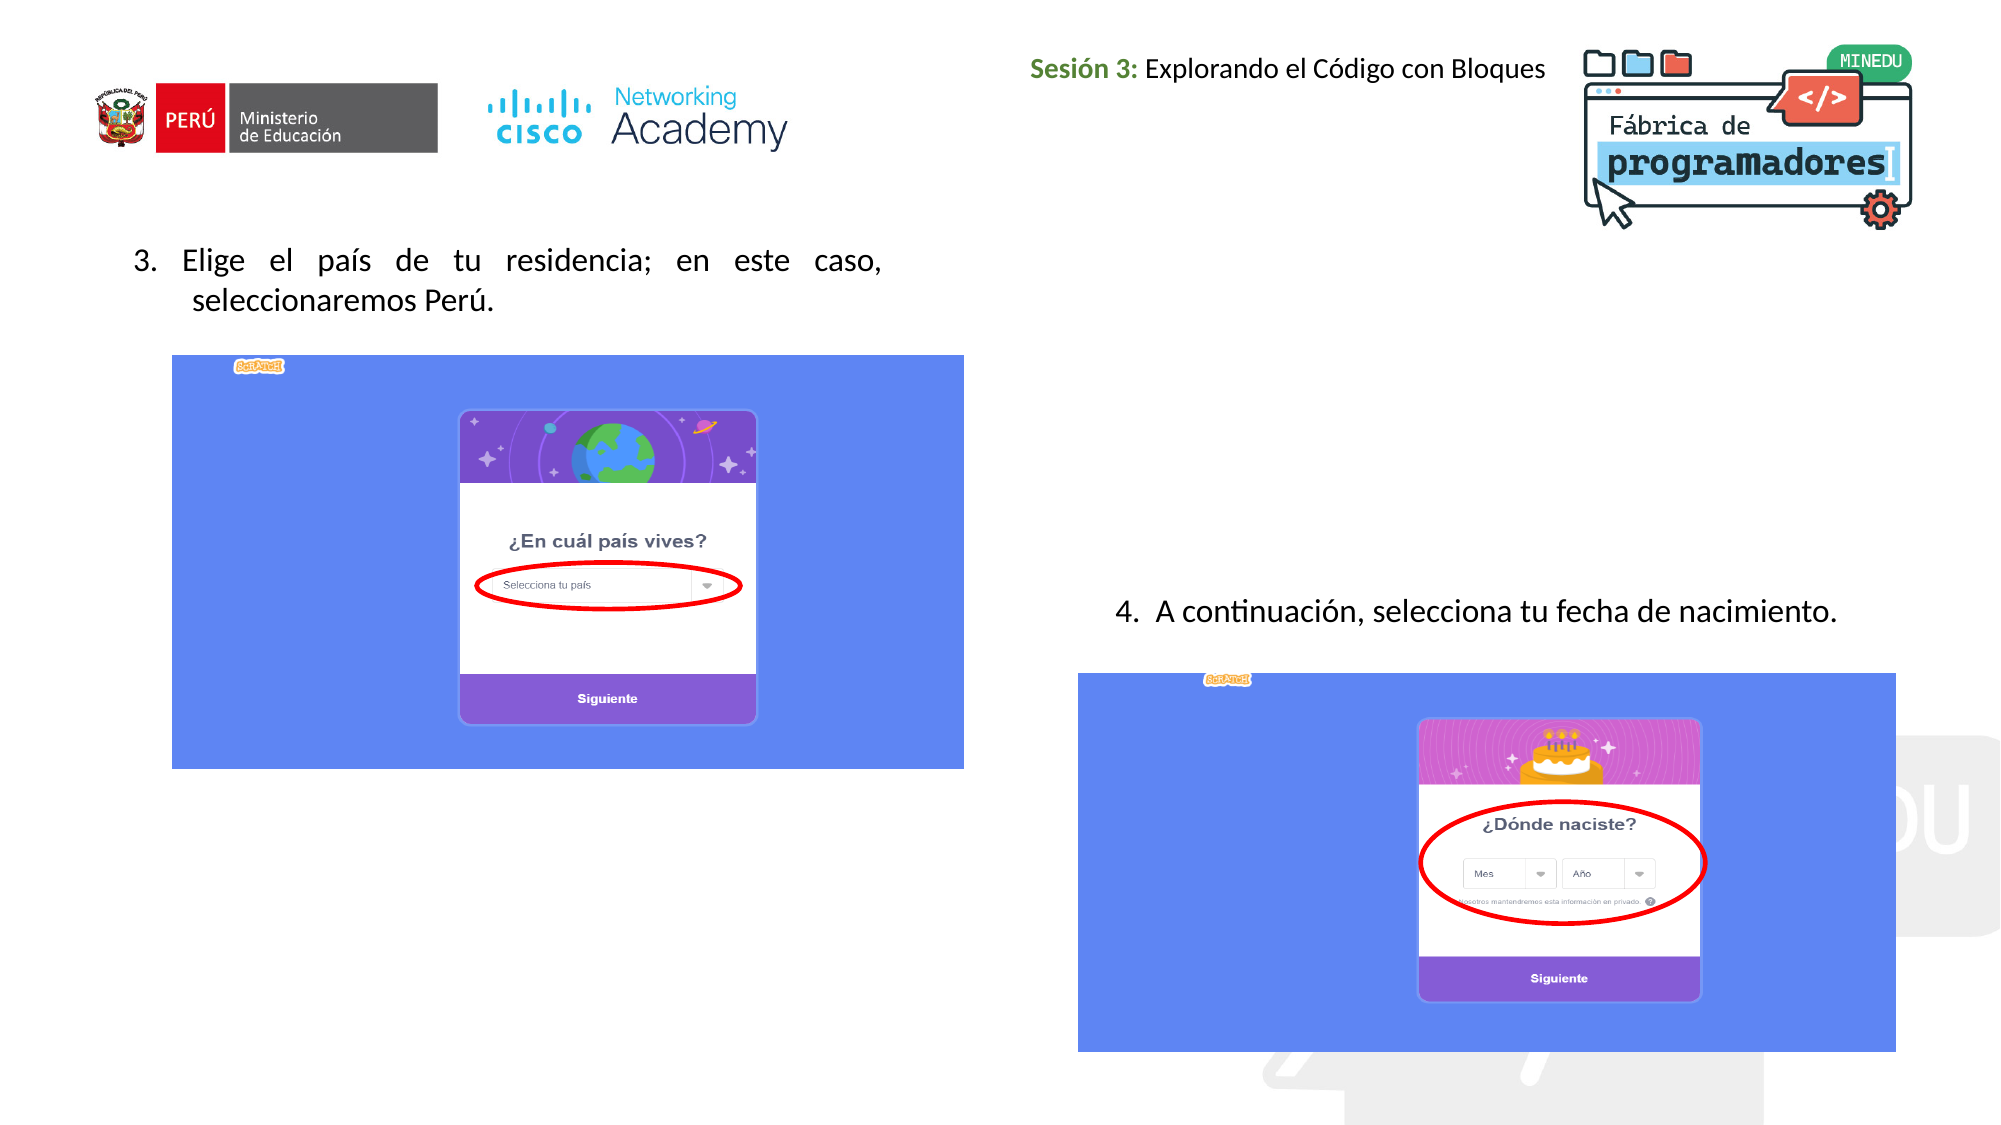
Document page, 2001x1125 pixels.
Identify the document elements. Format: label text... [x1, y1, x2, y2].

picture [0, 0, 2001, 1125]
text_box Sesión 3: Explorando el Código con Bloques [1015, 41, 1805, 127]
text_box 4. A continuación, selecciona tu fecha de nacimiento. [1100, 581, 1875, 637]
text_box 3. Elige el país de tu residencia; en este caso, seleccionaremos Perú. [103, 231, 923, 326]
